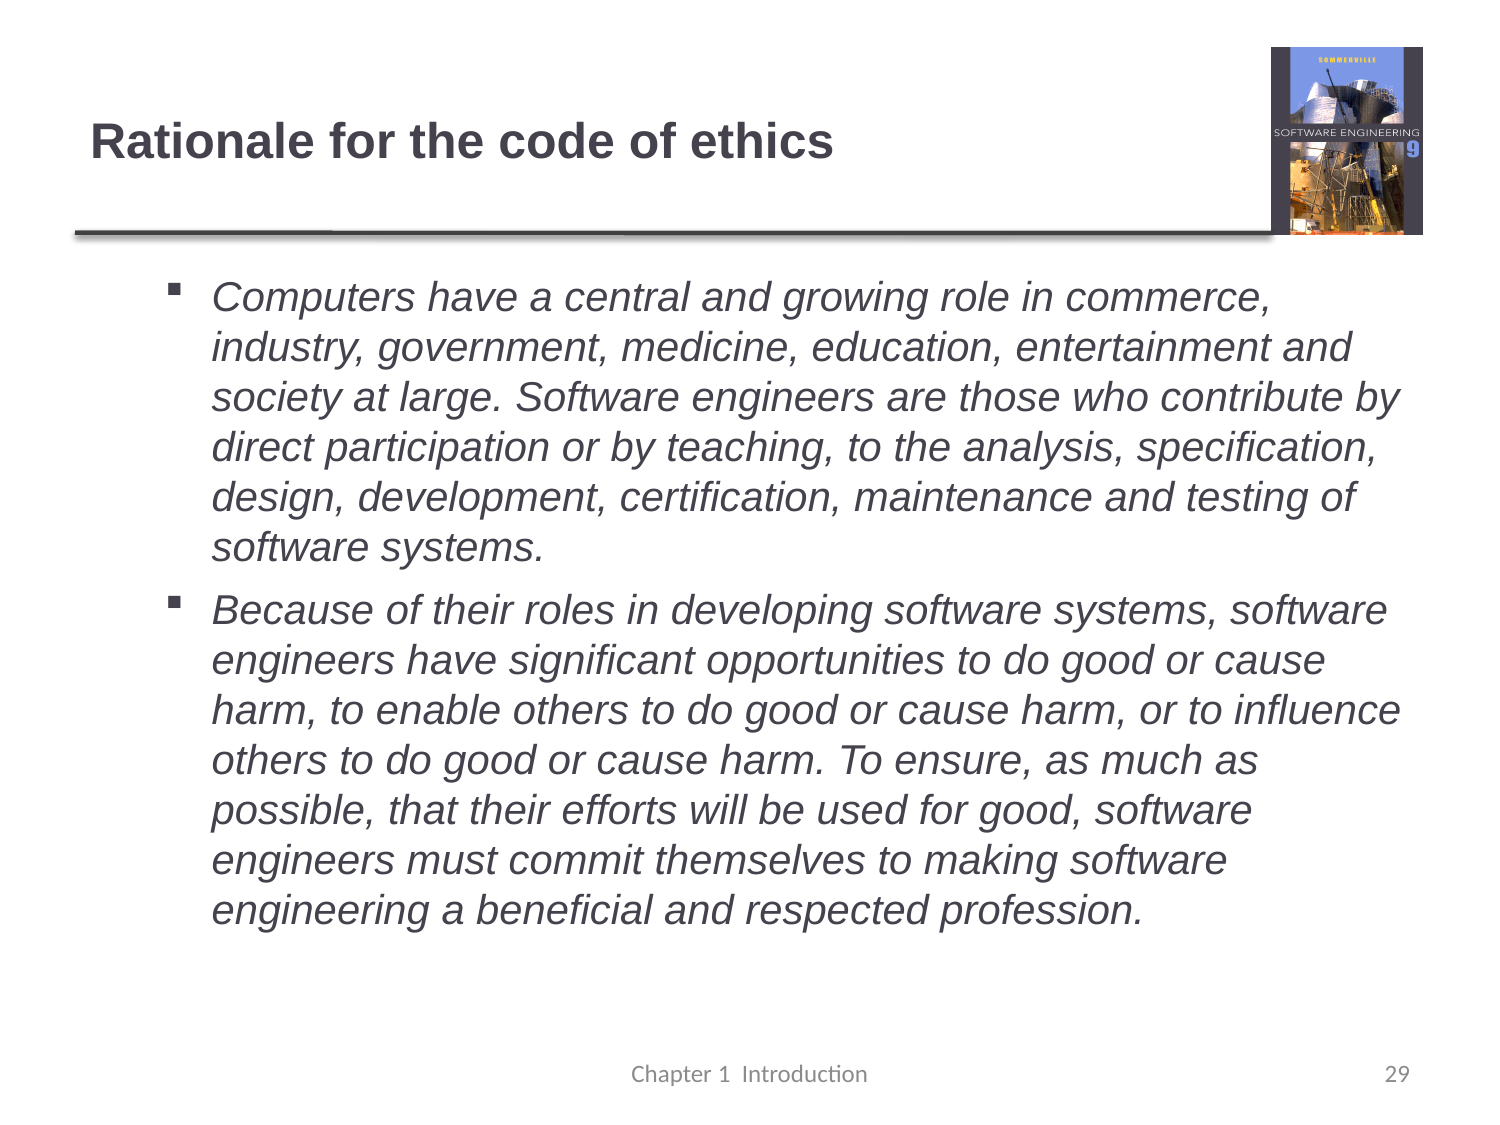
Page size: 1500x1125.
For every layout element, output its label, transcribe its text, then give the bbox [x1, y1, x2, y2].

list Computers have a central and growing role in commerce, industry, government, medicine, education, entertainment and society at large. Software engineers are those who contribute by direct participation or by teaching, to the analysis, specification, design, development, certification, maintenance and testing of software systems. Because of their roles in developing software systems, software engineers have significant opportunities to do good or cause harm, to enable others to do good or cause harm, or to influence others to do good or cause harm. To ensure, as much as possible, that their efforts will be used for good, software engineers must commit themselves to making software engineering a beneficial and respected profession. [75, 262, 1425, 1005]
footer Chapter 1 Introduction [512, 1042, 988, 1103]
picture [1272, 47, 1423, 235]
slide_number 29 [1074, 1042, 1425, 1103]
title Rationale for the code of ethics [74, 44, 1272, 233]
